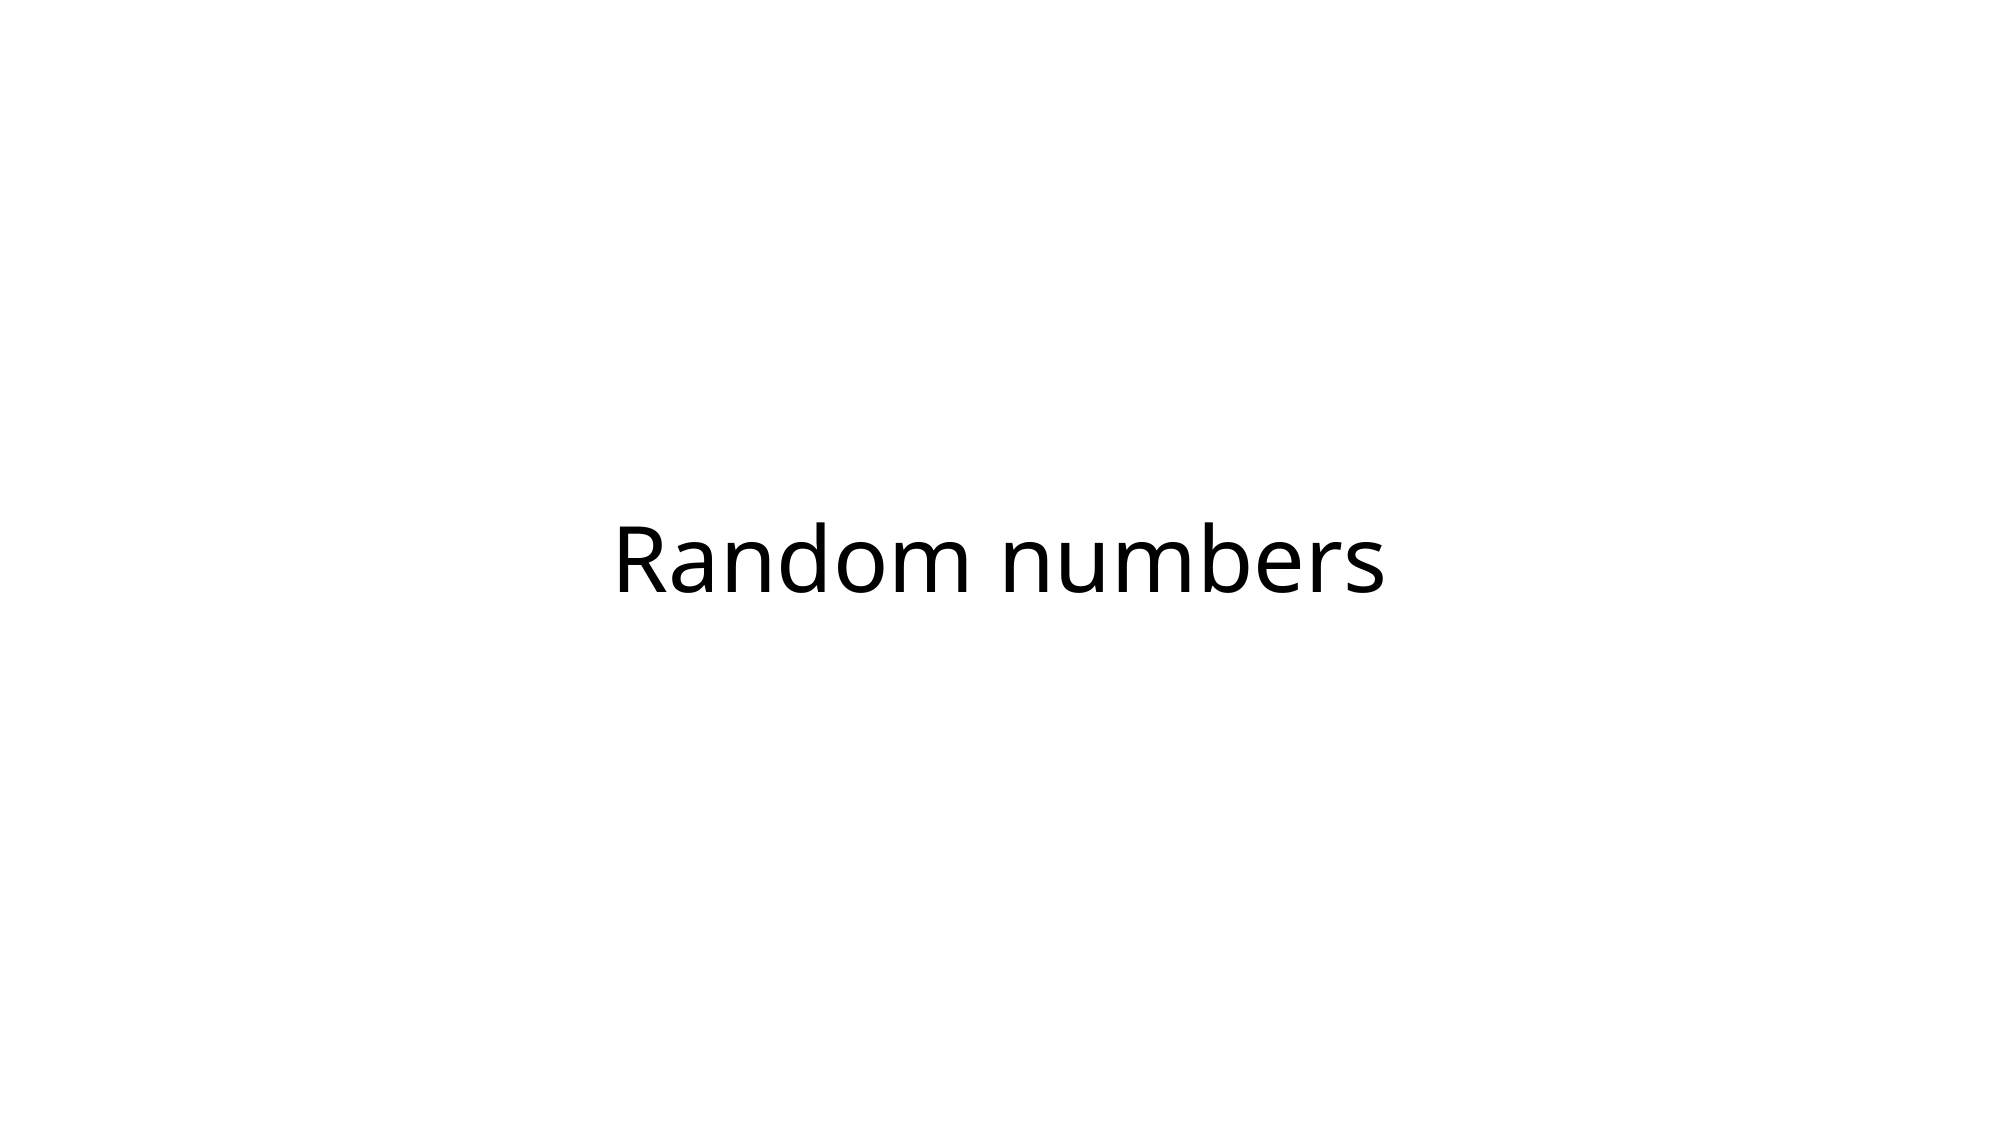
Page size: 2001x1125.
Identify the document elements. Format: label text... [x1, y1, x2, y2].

title Random numbers [137, 453, 1863, 672]
